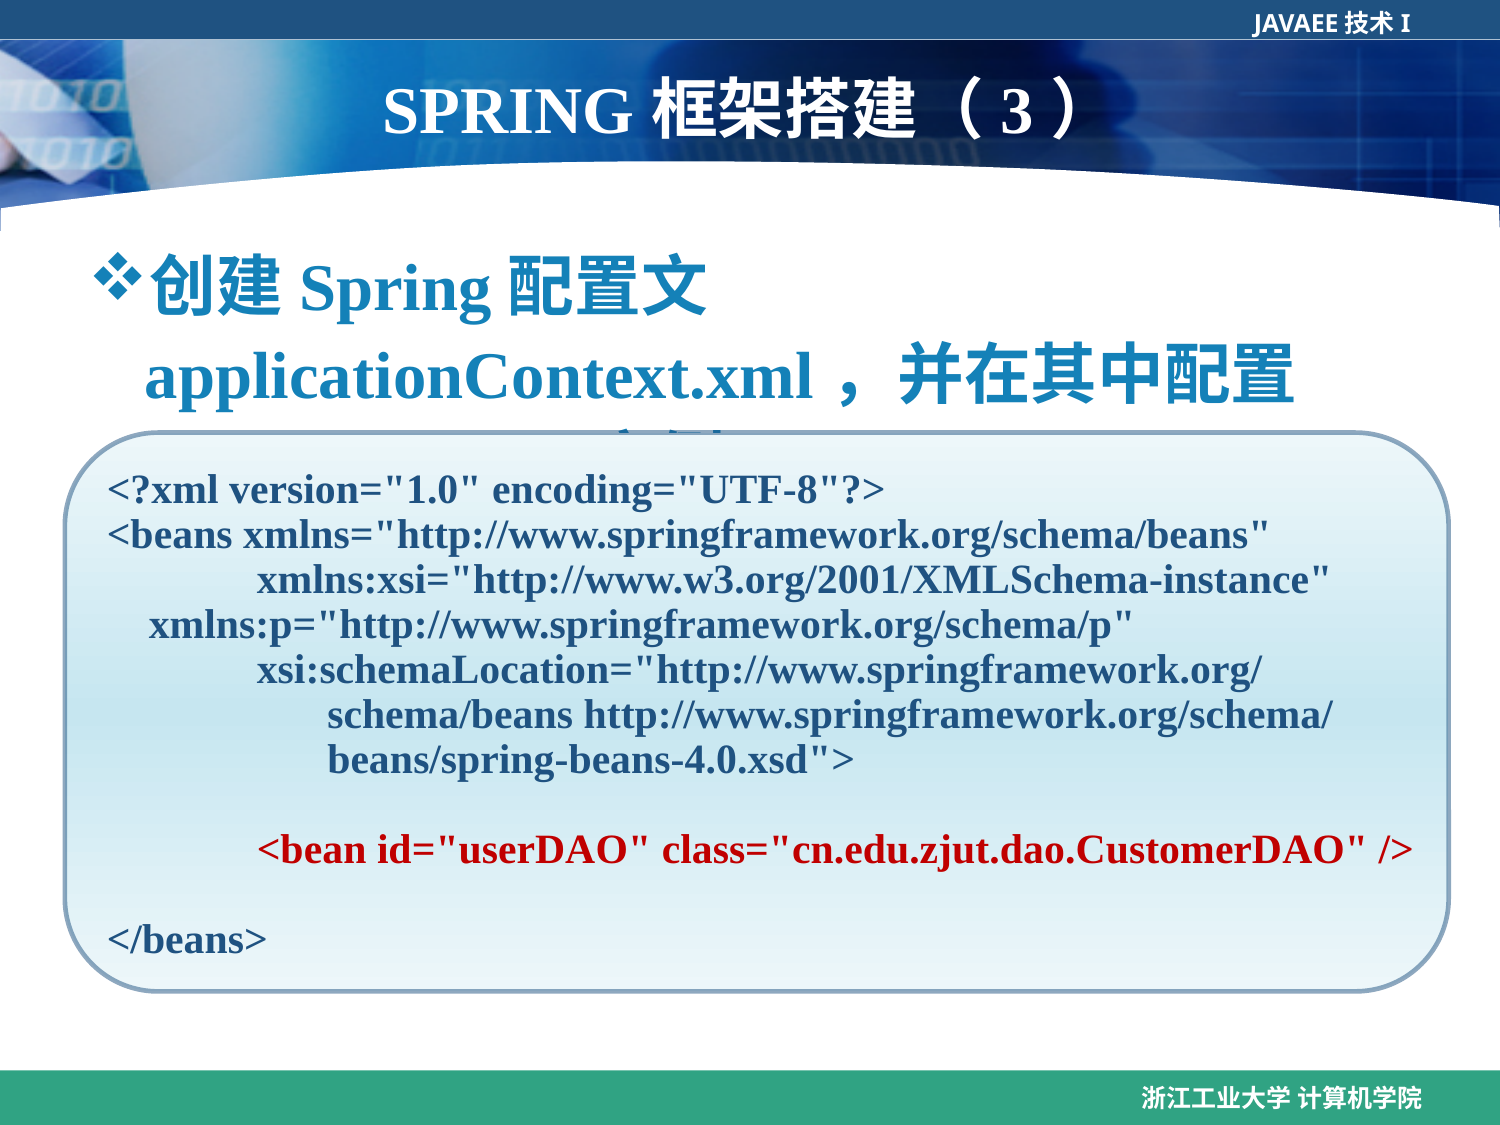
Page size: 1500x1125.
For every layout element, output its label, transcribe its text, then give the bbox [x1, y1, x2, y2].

picture [0, 40, 1500, 208]
list 创建Spring配置文applicationContext.xml，并在其中配置CustomerDAO实例 [73, 228, 1485, 1038]
text_box <?xml version="1.0" encoding="UTF-8"?> <beans xmlns="http://www.springframework.org/schema/beans" xmlns:xsi="http://www.w3.org/2001/XMLSchema-instance" xmlns:p="http://www.springframework.org/schema/p" xsi:schemaLocation="http://www.springframework.org/ schema/beans http://www.springframework.org/schema/ beans/spring-beans-4.0.xsd"> <bean id="userDAO" class="cn.edu.zjut.dao.CustomerDAO" /> </beans> [64, 432, 1449, 992]
title SPRING框架搭建（3） [74, 52, 1426, 163]
